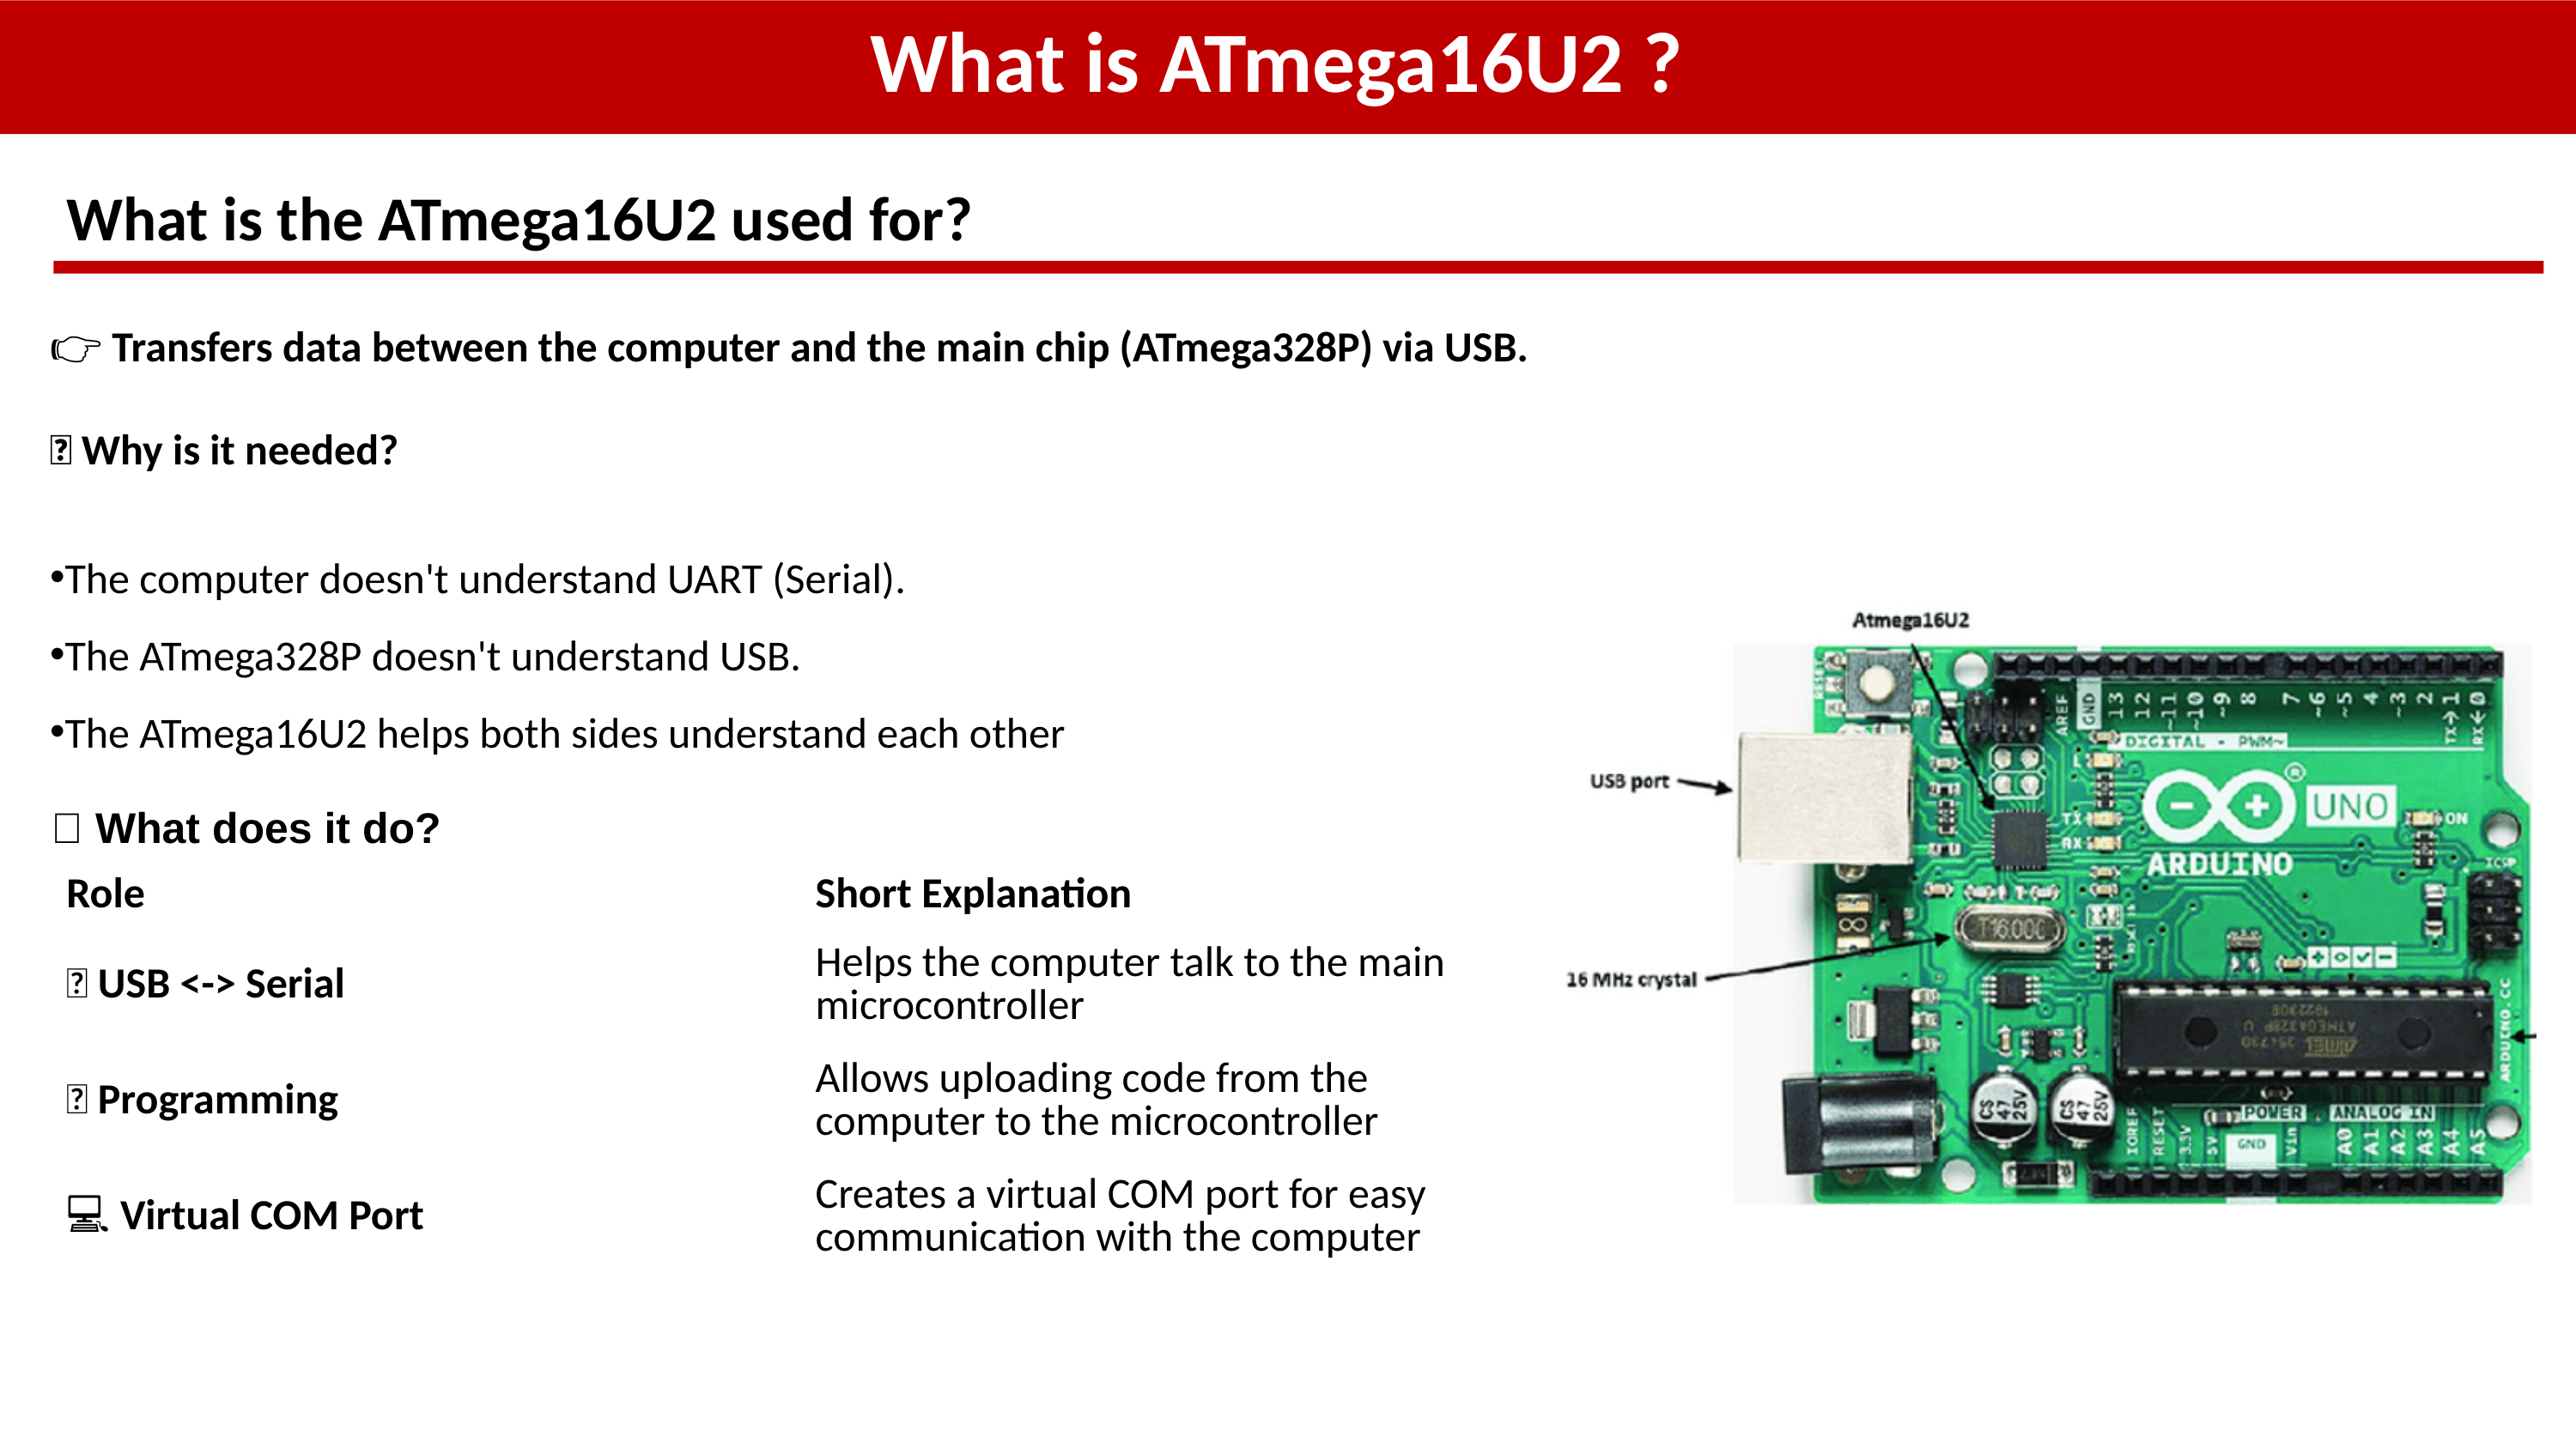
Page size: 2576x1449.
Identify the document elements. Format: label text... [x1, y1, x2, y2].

text_box 🔹 What does it do? [38, 794, 455, 910]
text_box 👉 Transfers data between the computer and the main chip (ATmega328P) via USB. 🔹 Why is it needed? The computer doesn't understand UART (Serial). The ATmega328P doesn't understand USB. The ATmega16U2 helps both sides understand each other [37, 312, 2400, 866]
table_cell Allows uploading code from the computer to the microcontroller [803, 1046, 1546, 1161]
table_cell 🔁 USB <-> Serial [53, 930, 803, 1046]
table_cell 💻 Virtual COM Port [53, 1161, 803, 1277]
table_cell Helps the computer talk to the main microcontroller [803, 930, 1546, 1046]
table_header Role [53, 865, 803, 930]
text_box What is ATmega16U2 ? [0, 1, 2576, 135]
table_cell 🧠 Programming [53, 1046, 803, 1161]
table_header Short Explanation [803, 865, 1546, 930]
table_cell Creates a virtual COM port for easy communication with the computer [803, 1161, 1552, 1277]
text_box What is the ATmega16U2 used for? [53, 172, 1343, 260]
text_box [53, 260, 2544, 274]
picture [1551, 591, 2537, 1216]
